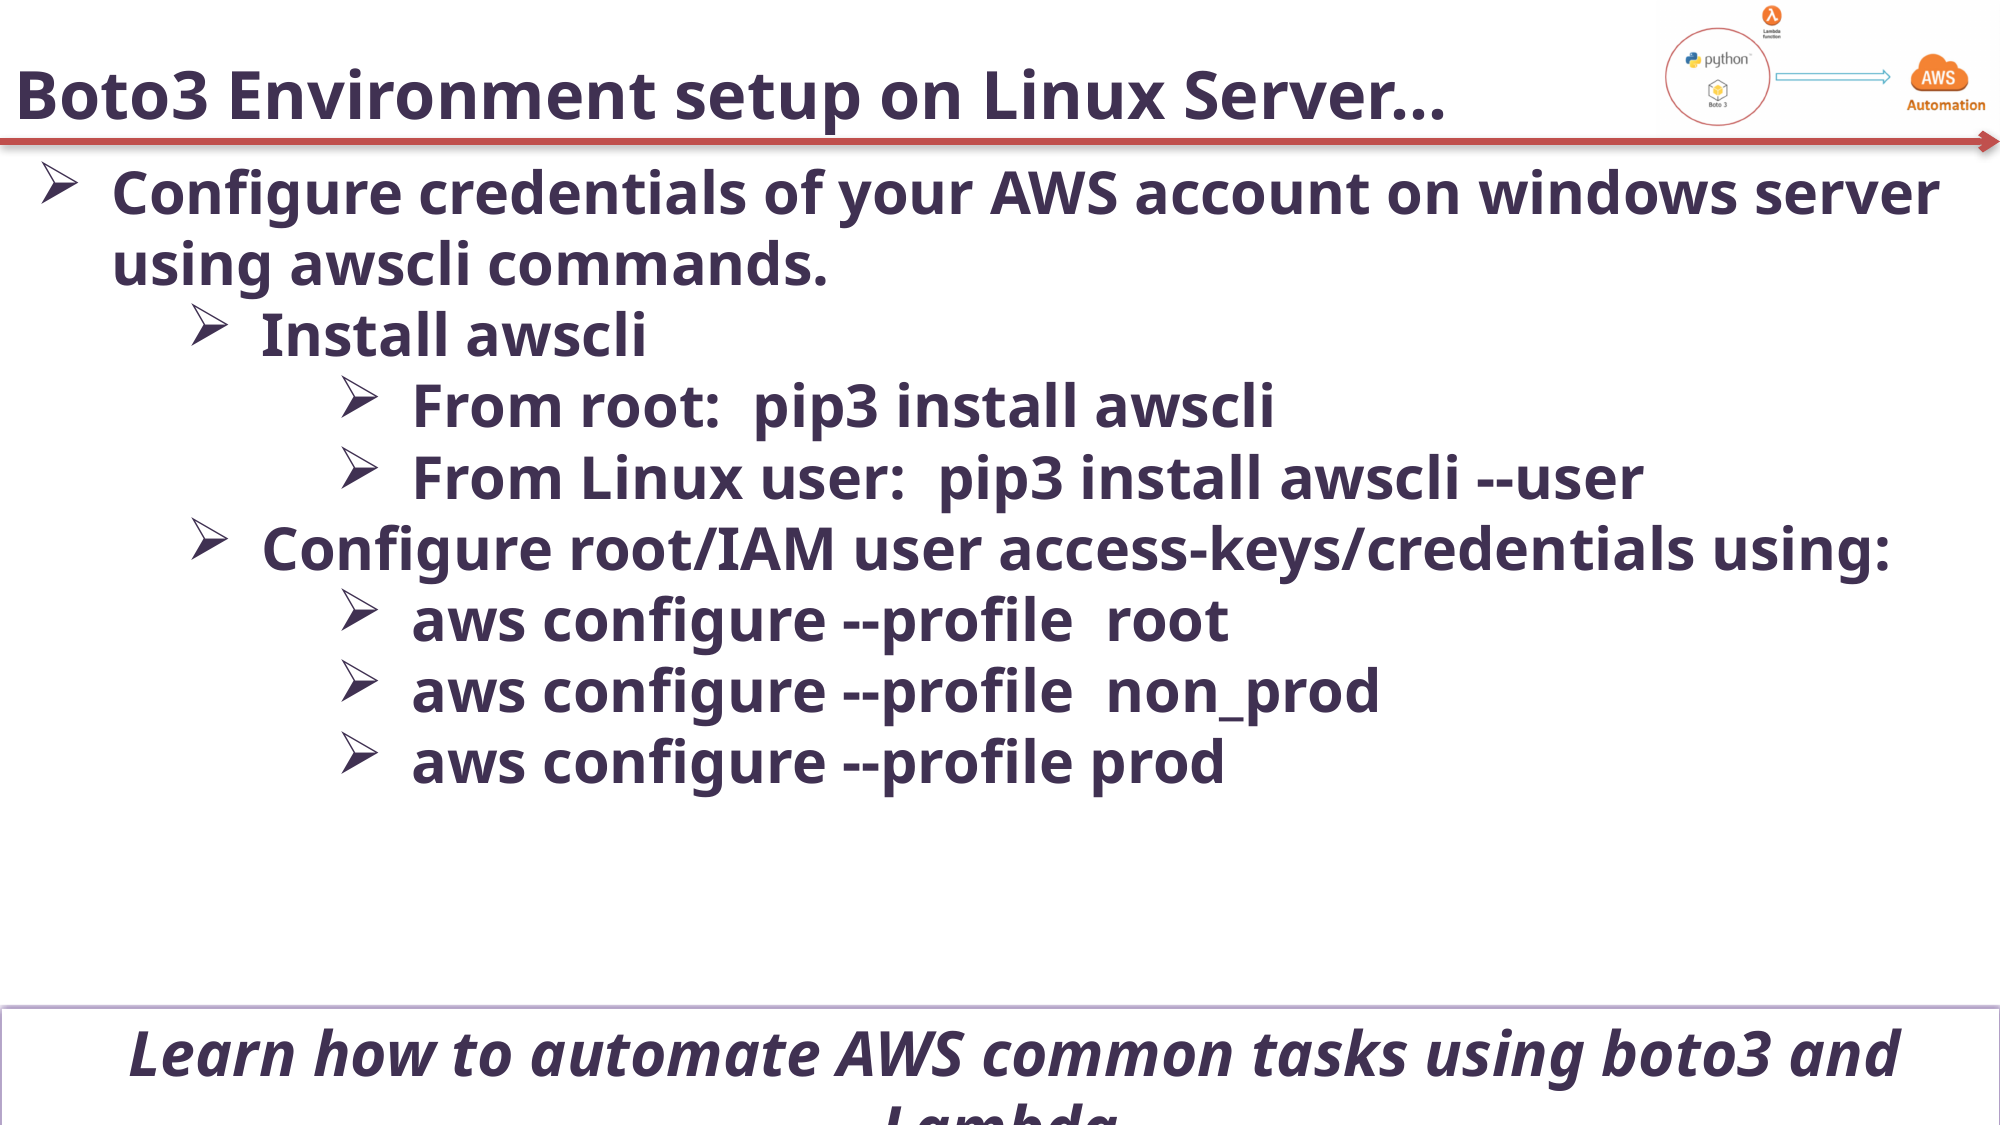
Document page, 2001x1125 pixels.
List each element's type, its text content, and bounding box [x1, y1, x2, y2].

picture [1656, 0, 2000, 141]
text_box Boto3 Environment setup on Linux Server… [0, 45, 1530, 141]
text_box Learn how to automate AWS common tasks using boto3 and Lambda [7, 1014, 1995, 1125]
text_box Configure credentials of your AWS account on windows server using awscli commands. Install awscli From root: pip3 install awscli From Linux user: pip3 install awscli --user Configure root/IAM user access-keys/credentials using: aws configure --profile root aws configure --profile non_prod aws configure --profile prod [21, 153, 1979, 804]
